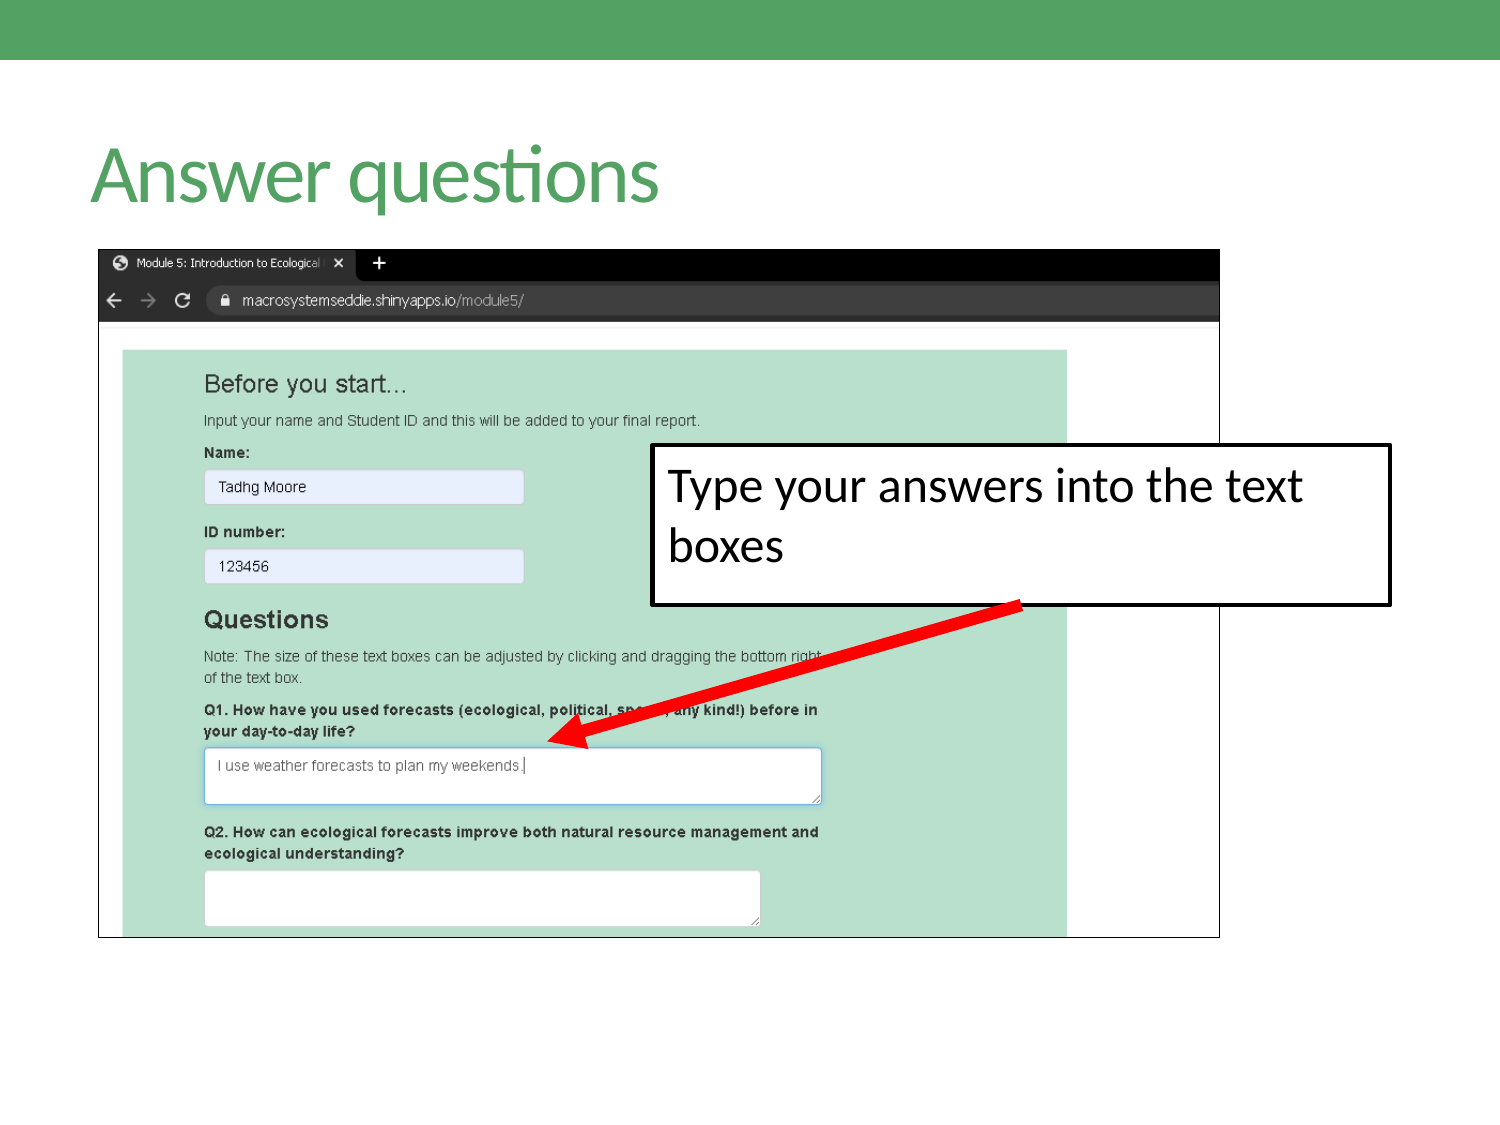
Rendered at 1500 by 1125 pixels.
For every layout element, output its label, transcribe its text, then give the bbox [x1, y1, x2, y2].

text_box Type your answers into the text boxes [1228, 443, 1392, 607]
title Answer questions [75, 87, 1425, 250]
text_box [546, 604, 1022, 742]
picture [98, 249, 1221, 938]
